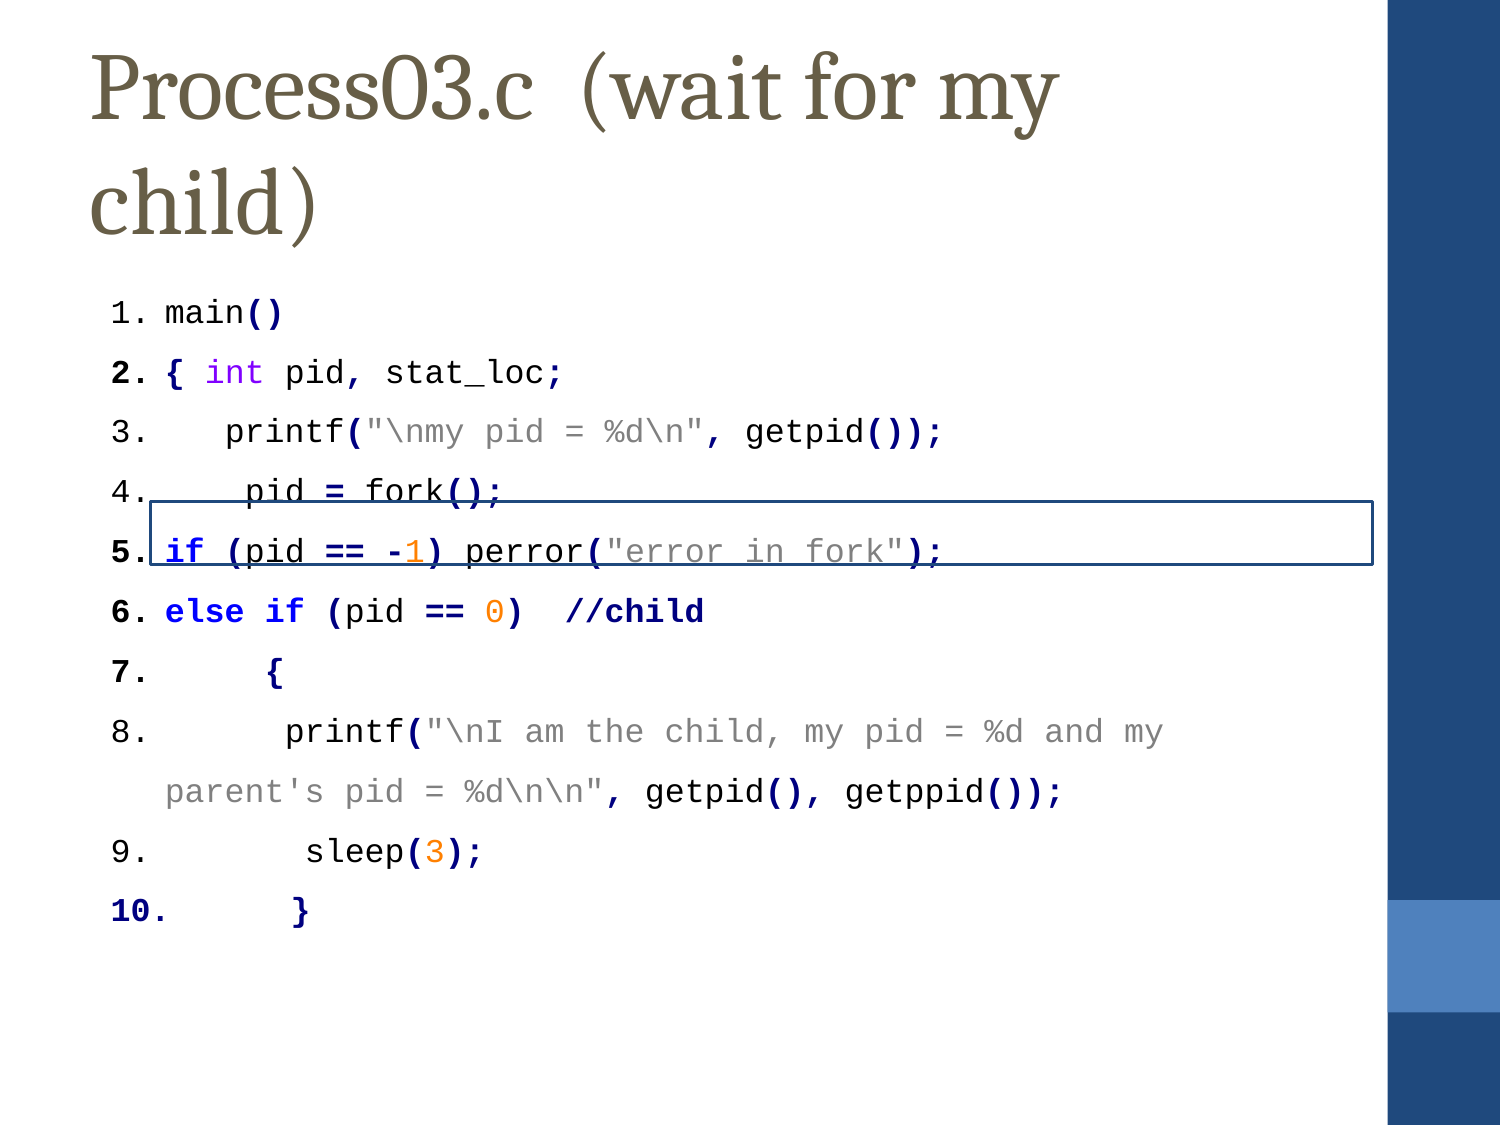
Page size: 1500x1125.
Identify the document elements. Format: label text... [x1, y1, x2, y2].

text_box Process03.c (wait for my child) [75, 45, 1325, 233]
text_box main() { int pid, stat_loc; printf("\nmy pid = %d\n", getpid()); pid = fork(); if (pid == -1) perror("error in fork"); else if (pid == 0) //child { printf("\nI am the child, my pid = %d and my parent's pid = %d\n\n", getpid(), getppid()); sleep(3); } [75, 262, 1325, 1050]
text_box [150, 501, 1373, 565]
